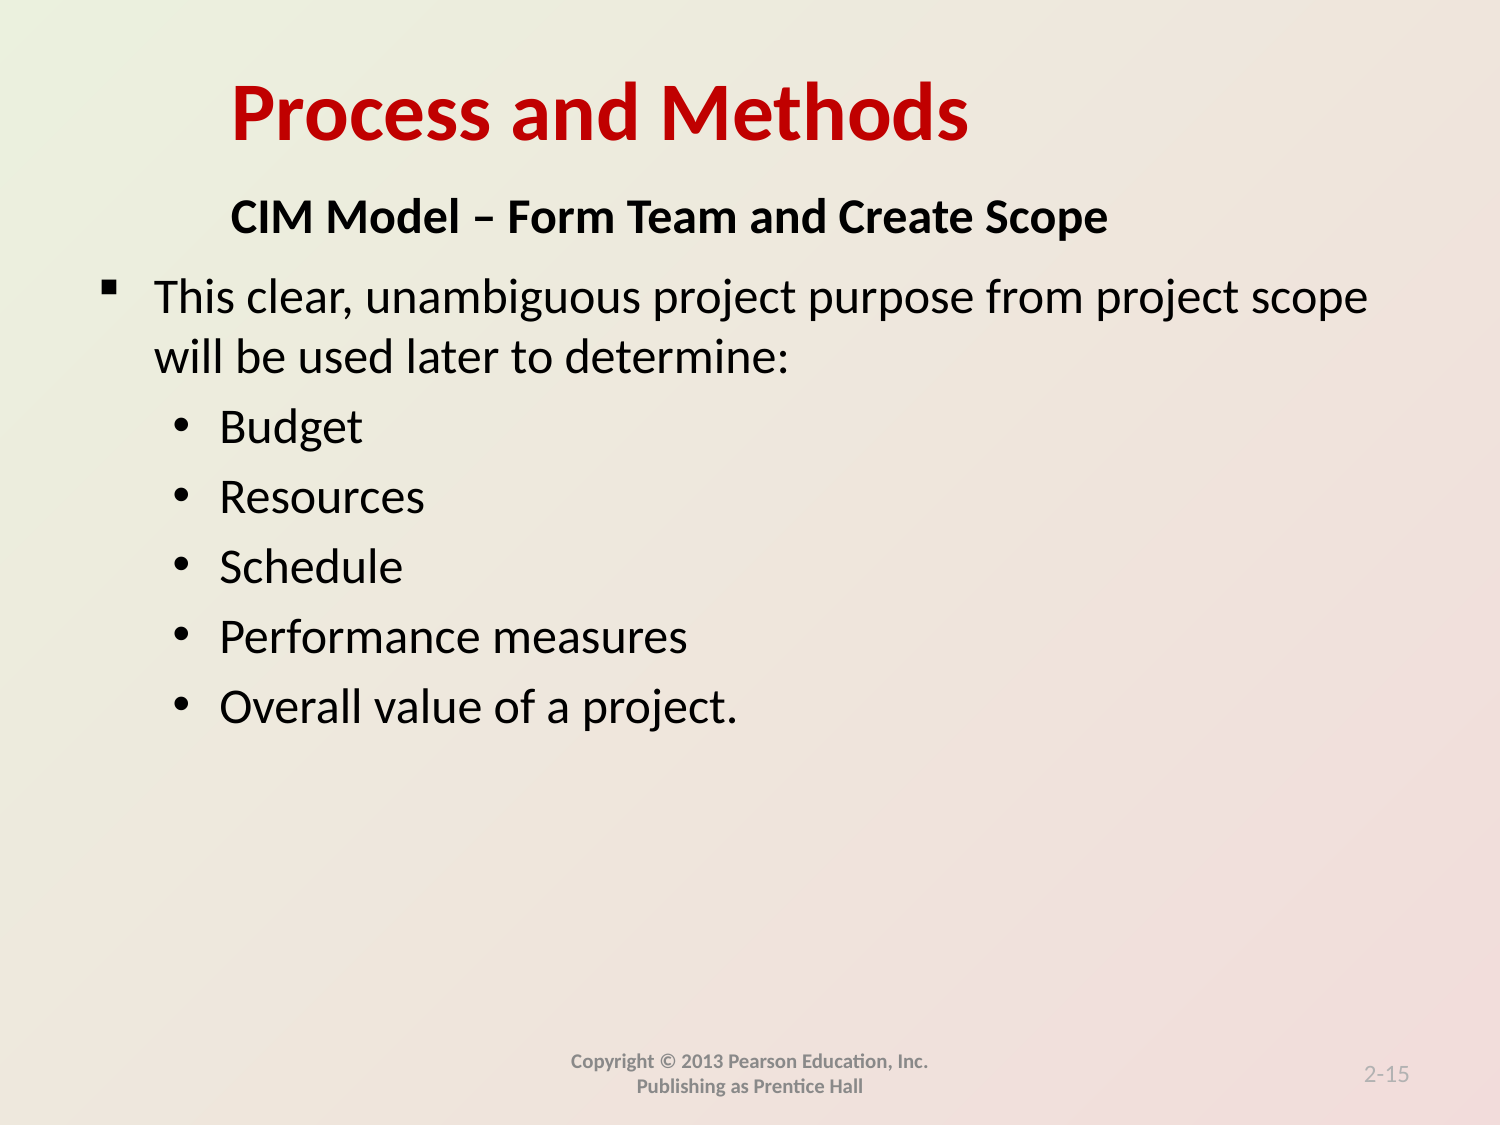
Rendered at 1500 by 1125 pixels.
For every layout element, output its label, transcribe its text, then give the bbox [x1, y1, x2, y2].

slide_number 2-15 [1074, 1042, 1425, 1103]
list This clear, unambiguous project purpose from project scope will be used later to determine: Budget Resources Schedule Performance measures Overall value of a project. [82, 255, 1426, 999]
footer Copyright © 2013 Pearson Education, Inc. Publishing as Prentice Hall [512, 1042, 988, 1103]
list CIM Model – Form Team and Create Scope [215, 175, 1179, 232]
